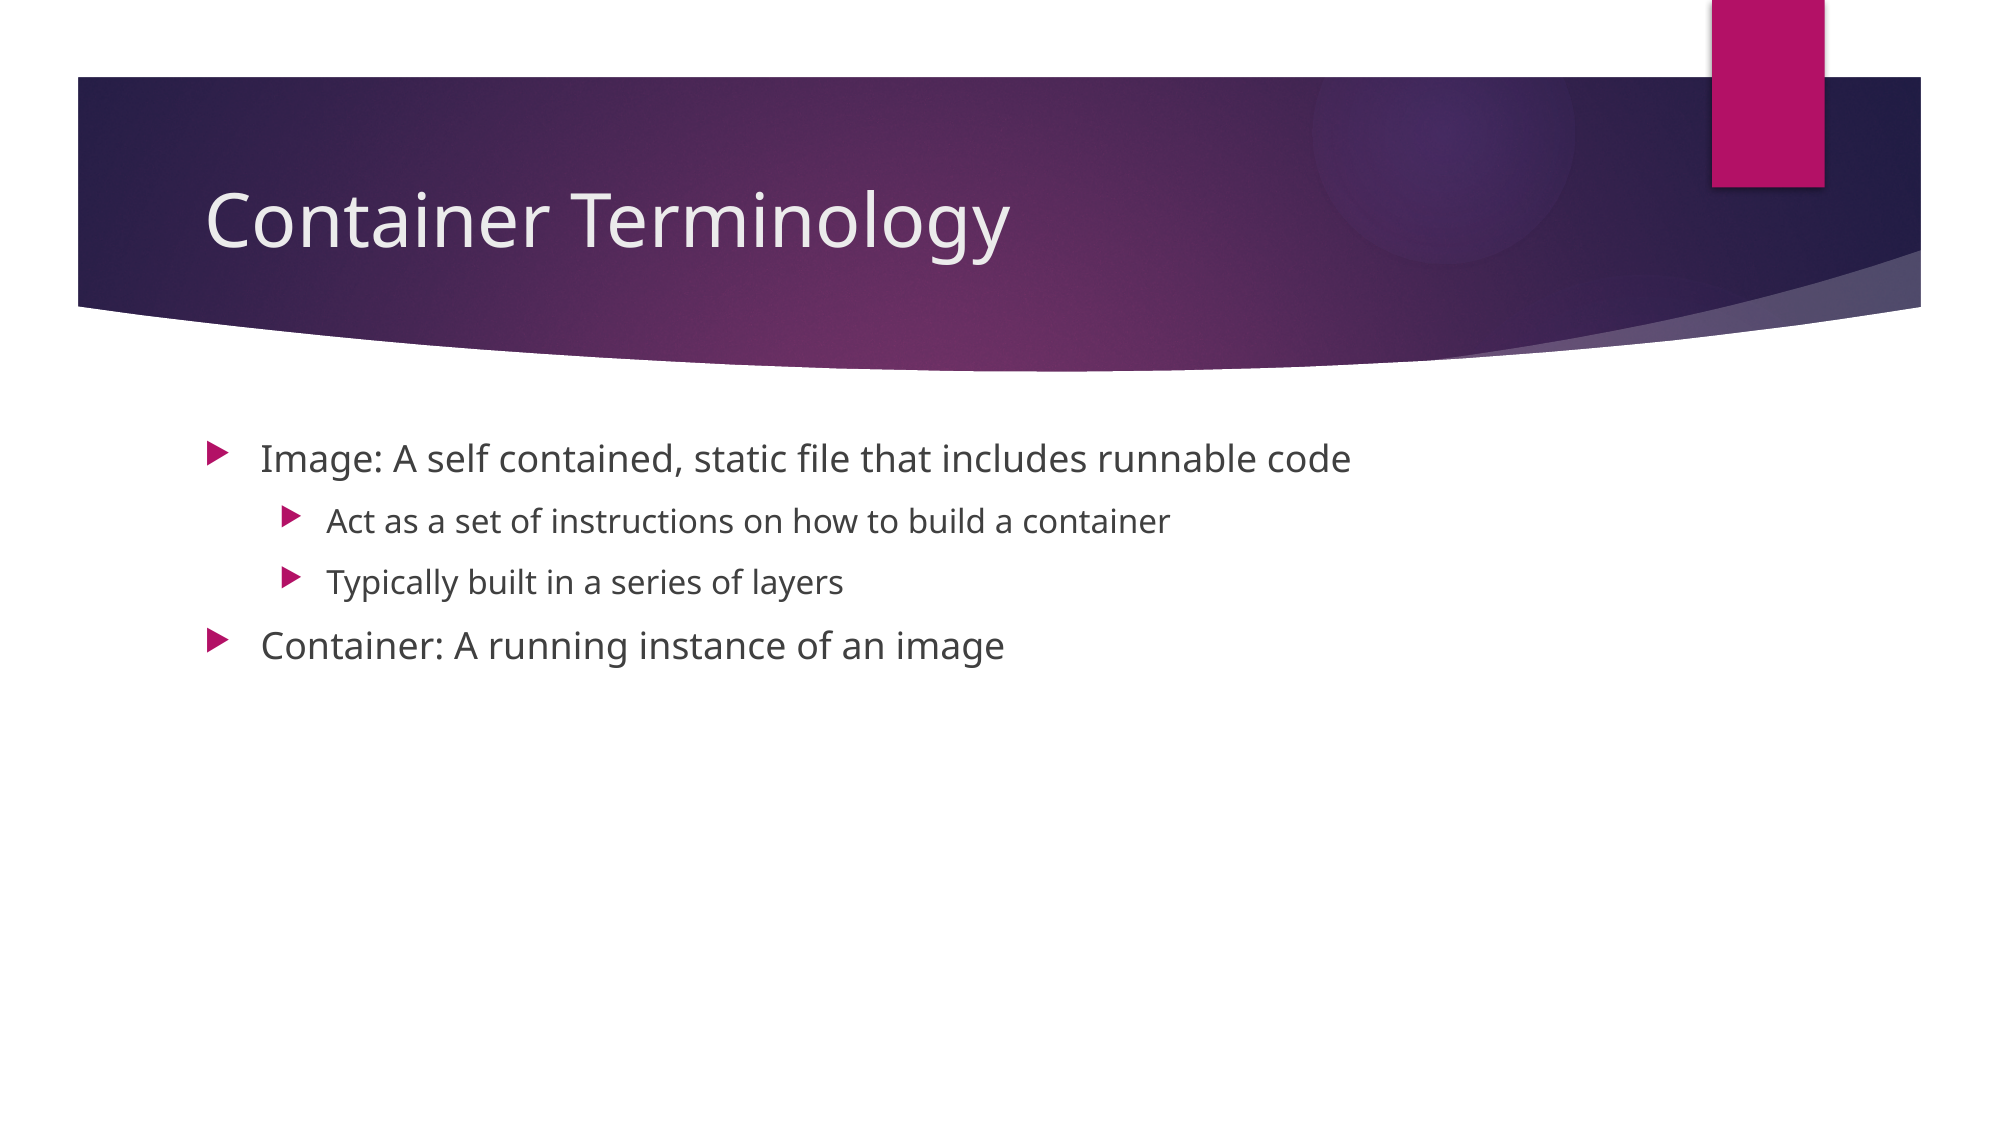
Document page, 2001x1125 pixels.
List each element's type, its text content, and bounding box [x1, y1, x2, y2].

list Image: A self contained, static file that includes runnable code Act as a set of instructions on how to build a container Typically built in a series of layers Container: A running instance of an image [189, 427, 1638, 988]
title Container Terminology [189, 159, 1627, 276]
